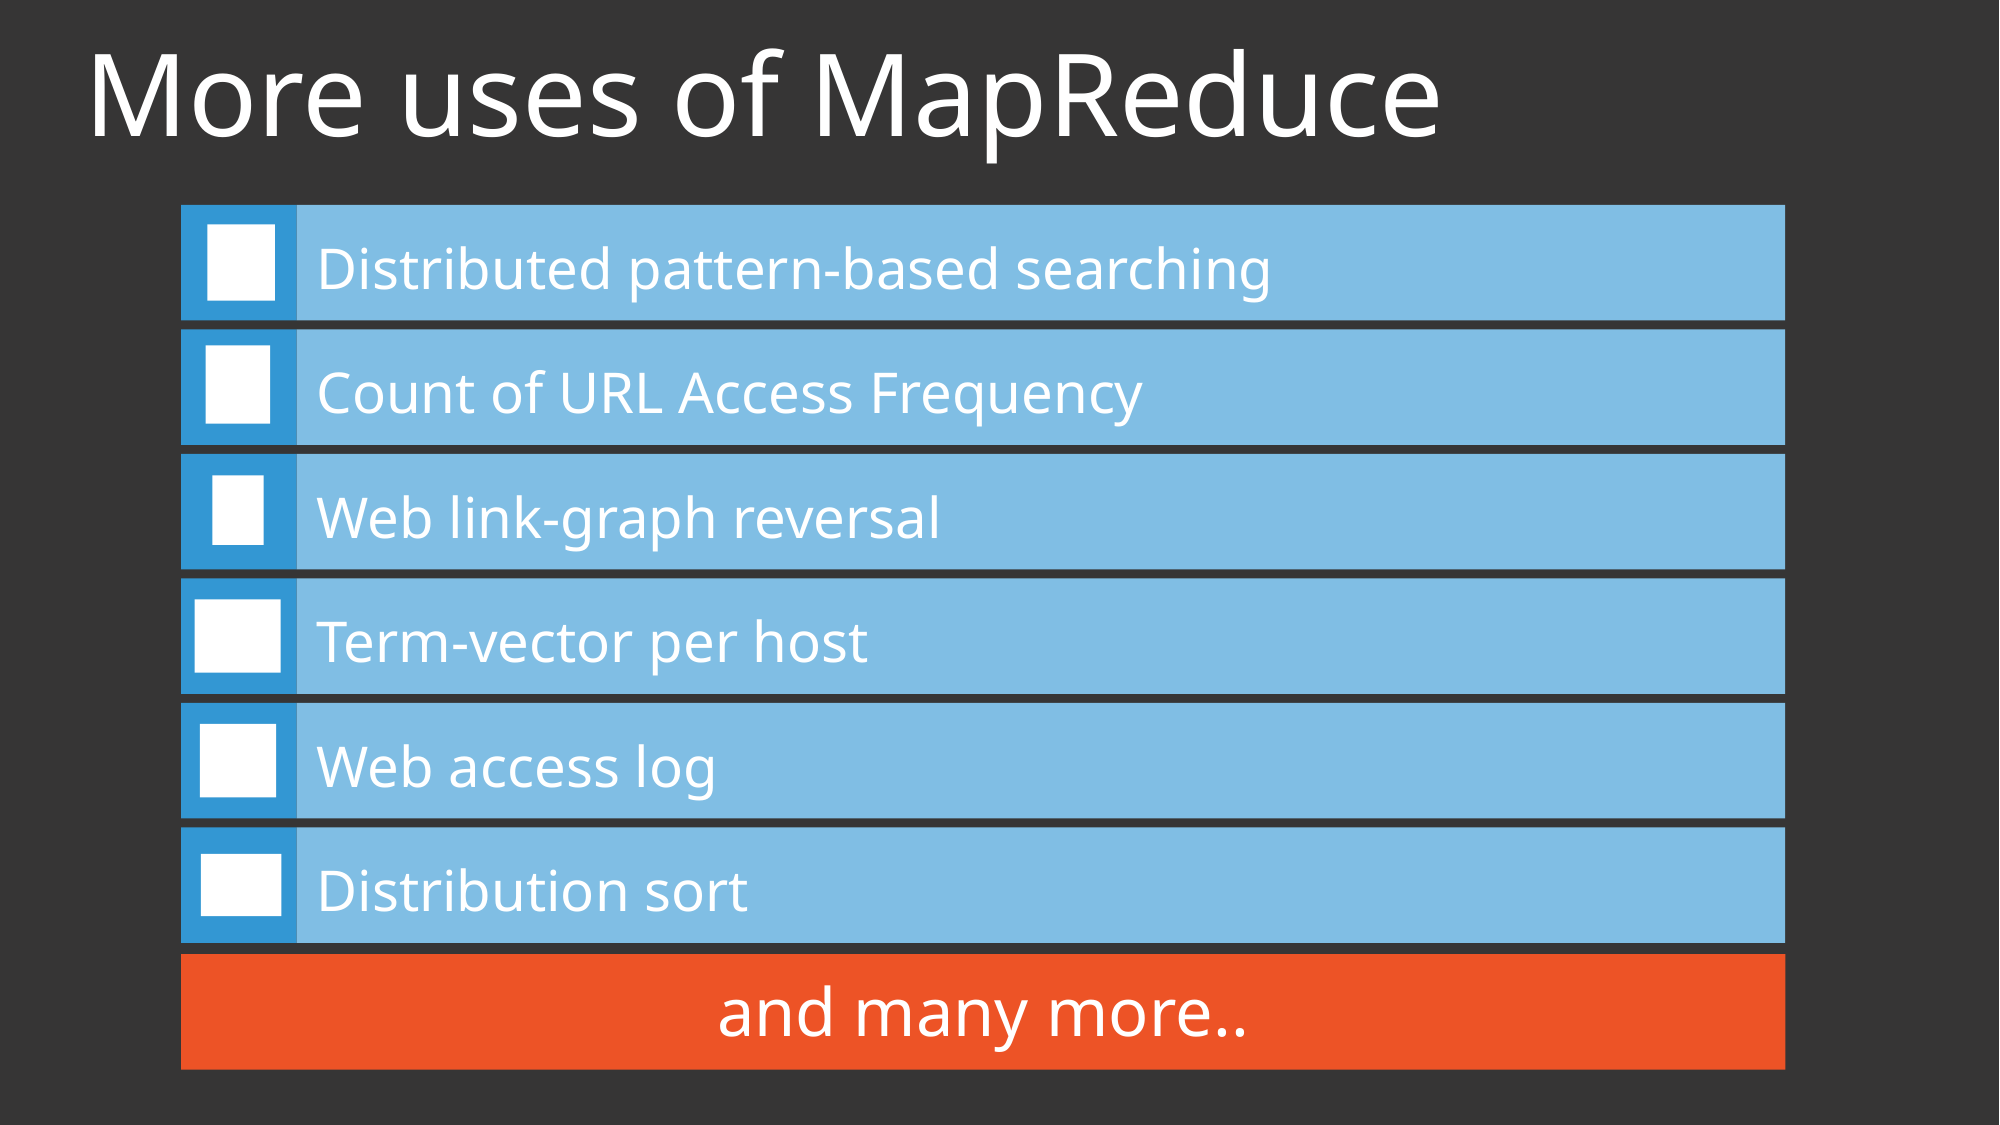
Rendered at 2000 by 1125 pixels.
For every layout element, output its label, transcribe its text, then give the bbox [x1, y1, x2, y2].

text_box [181, 827, 296, 943]
text_box [181, 578, 296, 694]
text_box and many more.. [181, 954, 1786, 1070]
text_box Web link-graph reversal [296, 453, 1786, 570]
text_box [194, 599, 281, 673]
text_box Distributed pattern-based searching [296, 204, 1786, 321]
text_box [181, 204, 296, 321]
text_box Term-vector per host [296, 578, 1786, 694]
text_box [199, 723, 277, 798]
text_box Count of URL Access Frequency [296, 329, 1786, 445]
text_box [181, 702, 296, 819]
text_box More uses of MapReduce [85, 37, 1914, 162]
text_box [212, 475, 264, 545]
text_box Distribution sort [296, 827, 1786, 943]
text_box [207, 224, 275, 301]
text_box [181, 453, 296, 570]
text_box [181, 329, 296, 445]
text_box [205, 345, 271, 424]
text_box Web access log [296, 702, 1786, 819]
text_box [200, 853, 282, 917]
